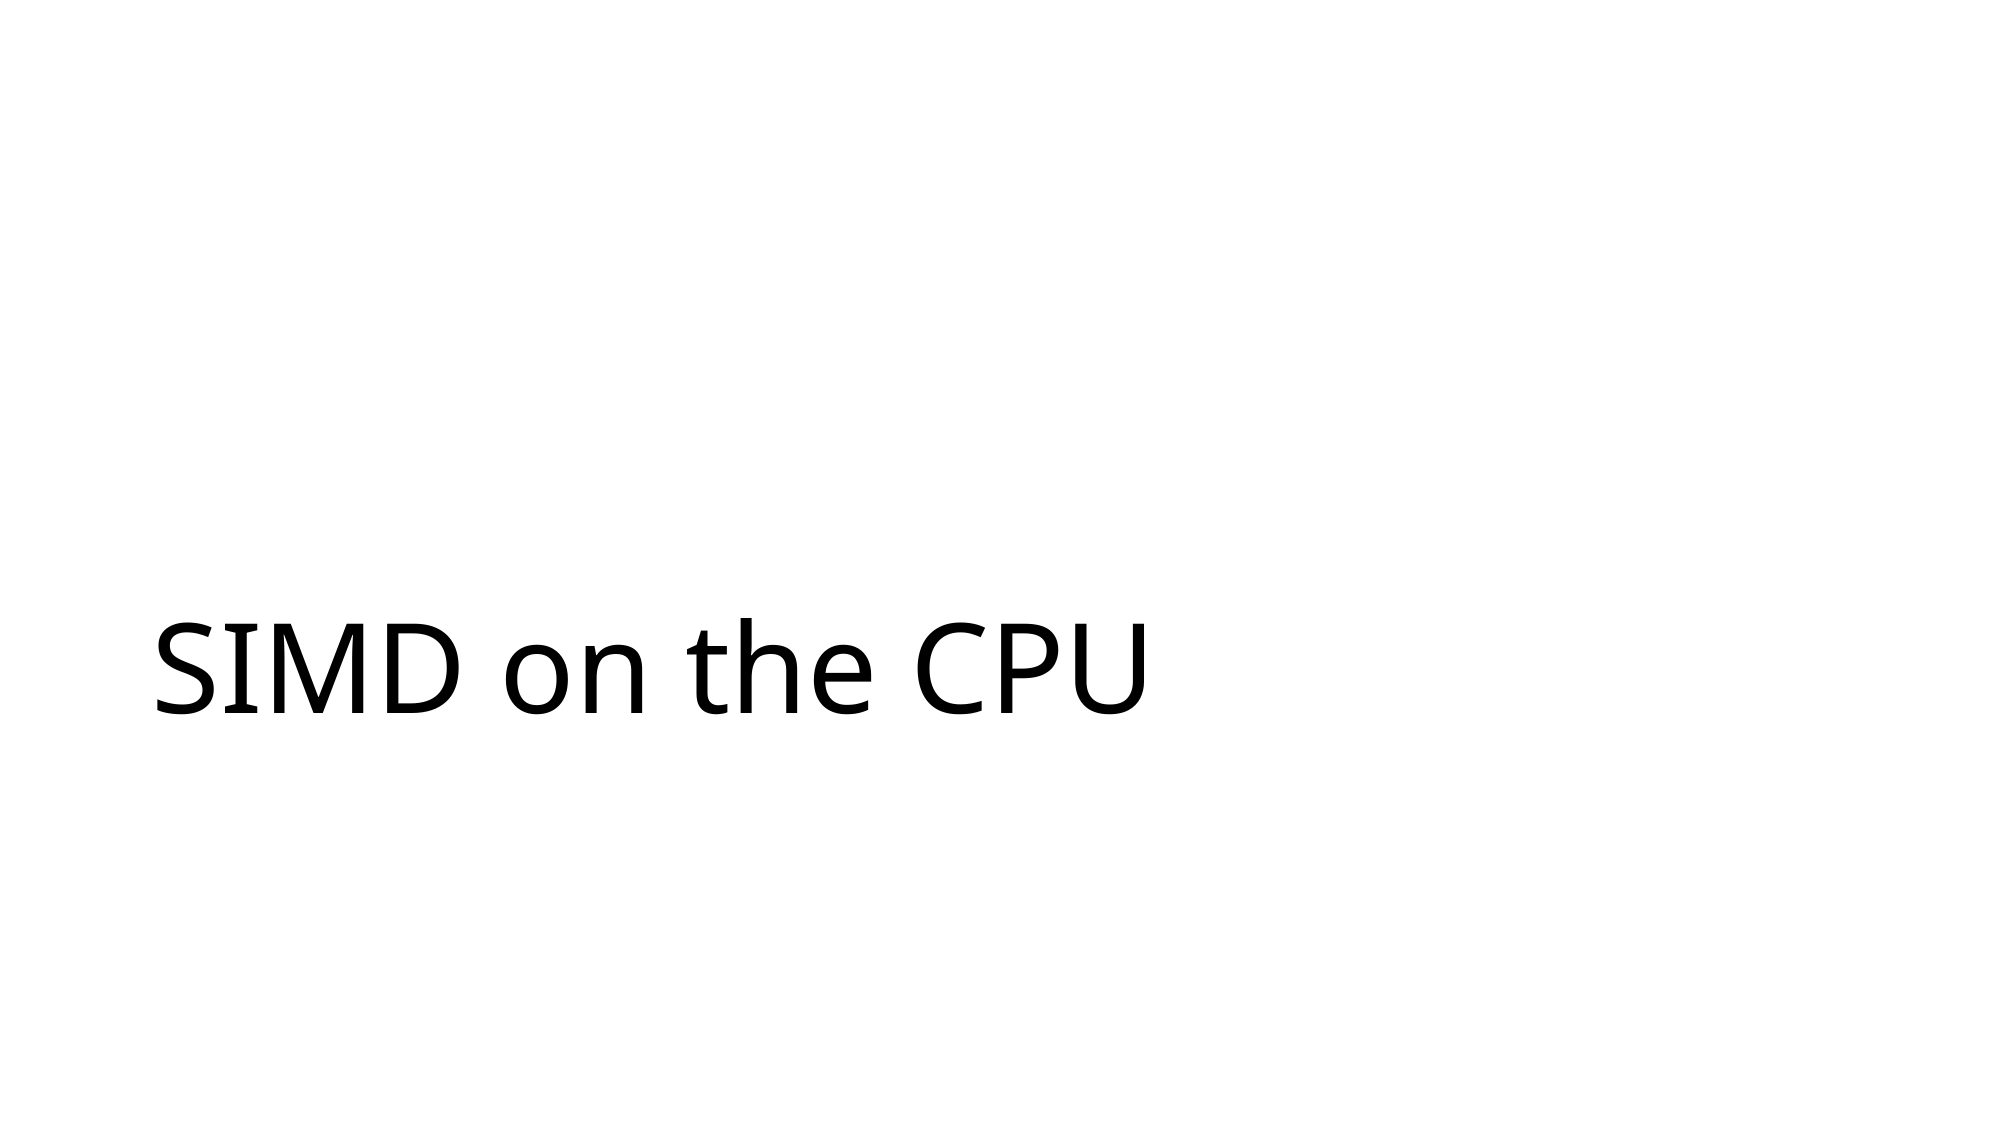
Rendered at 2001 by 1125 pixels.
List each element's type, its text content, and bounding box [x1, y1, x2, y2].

title SIMD on the CPU [136, 280, 1862, 749]
